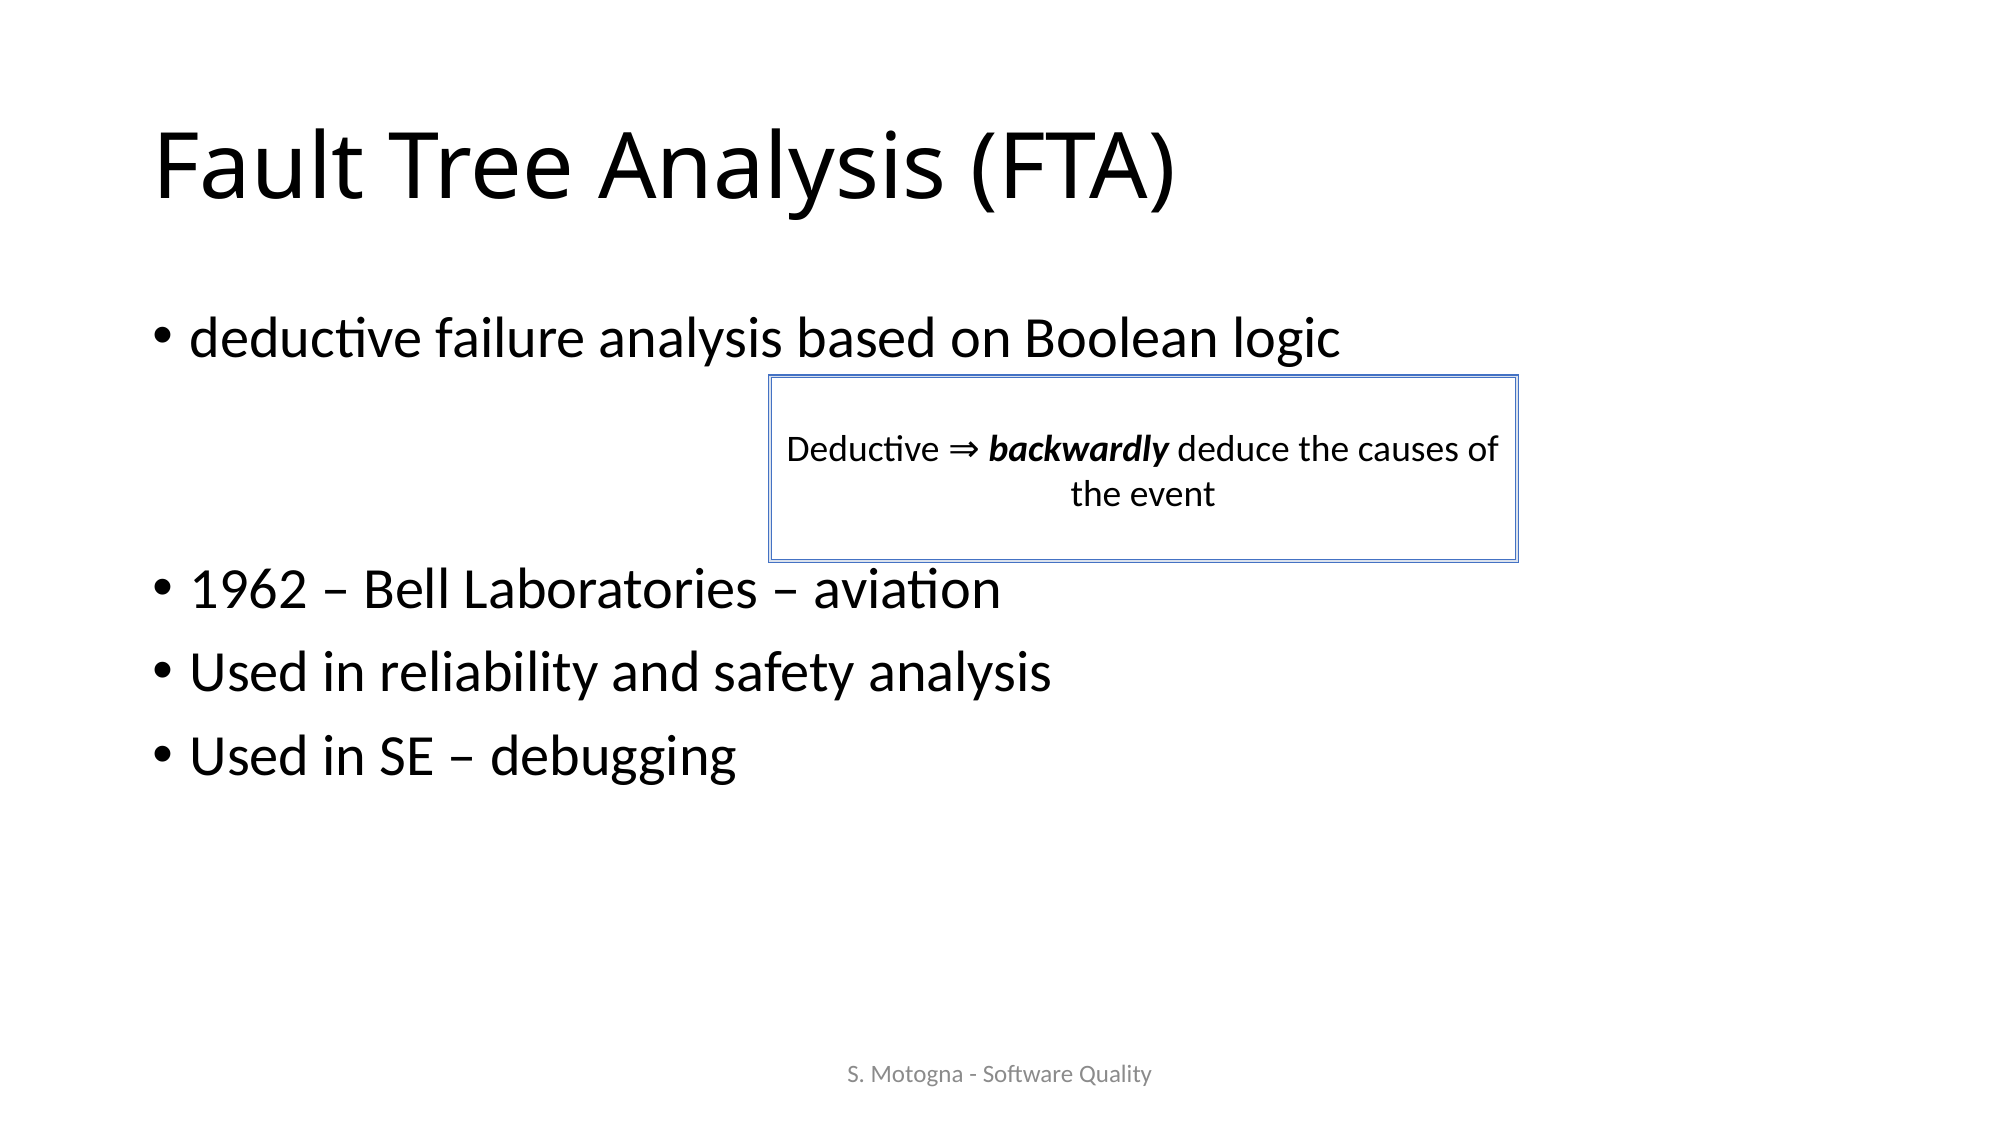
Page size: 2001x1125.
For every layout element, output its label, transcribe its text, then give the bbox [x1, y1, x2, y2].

title Fault Tree Analysis (FTA) [137, 59, 1863, 278]
footer S. Motogna - Software Quality [662, 1042, 1338, 1103]
text_box Deductive ⇒ backwardly deduce the causes of the event [768, 374, 1519, 563]
list deductive failure analysis based on Boolean logic 1962 – Bell Laboratories – aviation Used in reliability and safety analysis Used in SE – debugging [137, 299, 1863, 1014]
